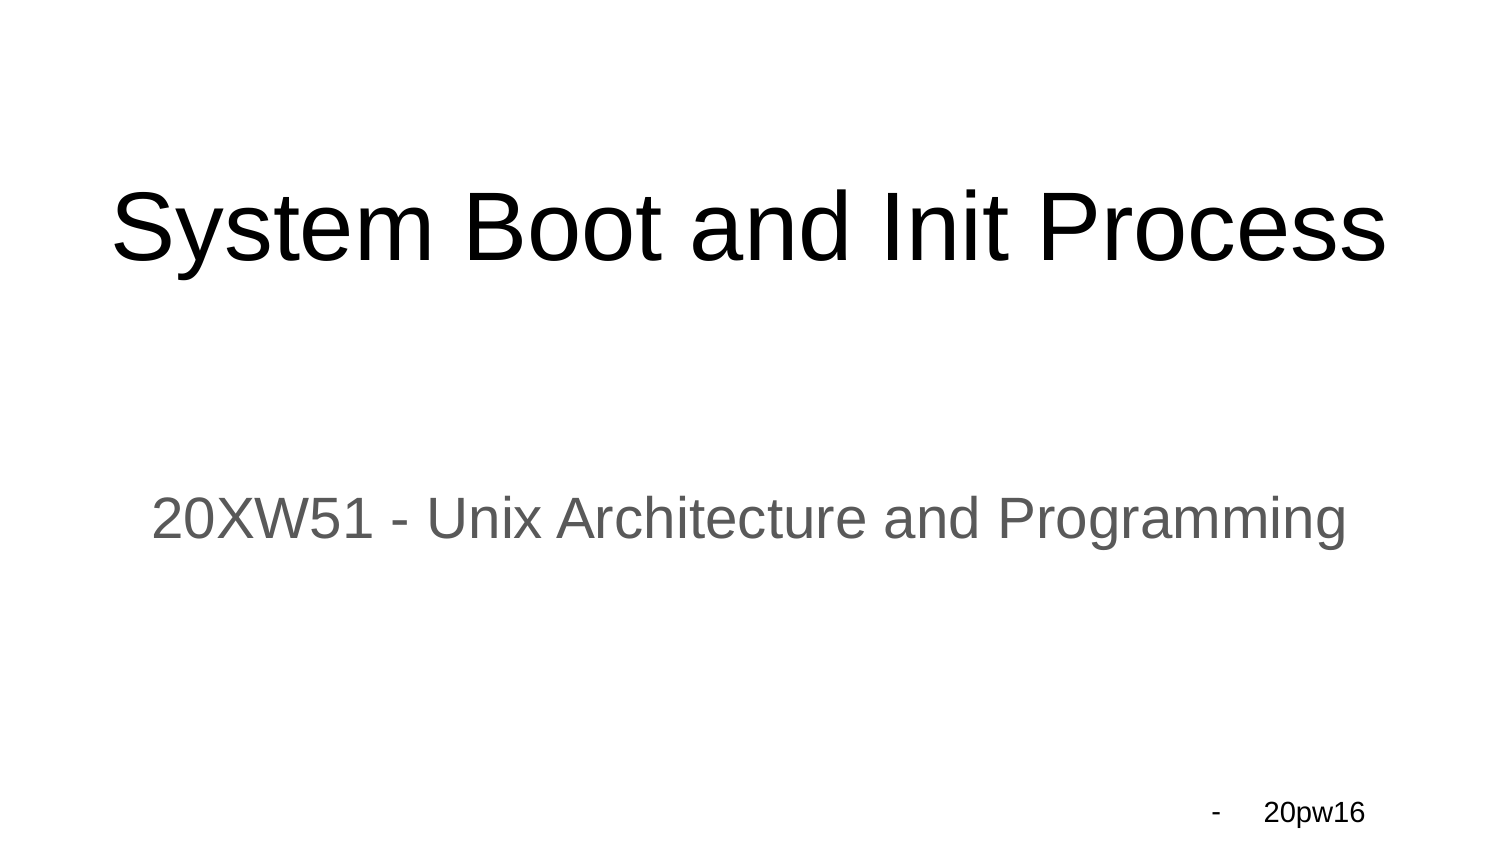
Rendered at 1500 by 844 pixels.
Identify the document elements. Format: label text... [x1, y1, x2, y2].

subtitle 20XW51 - Unix Architecture and Programming [51, 464, 1449, 595]
title System Boot and Init Process [51, 122, 1449, 295]
text_box 20pw16 [1173, 778, 1500, 844]
